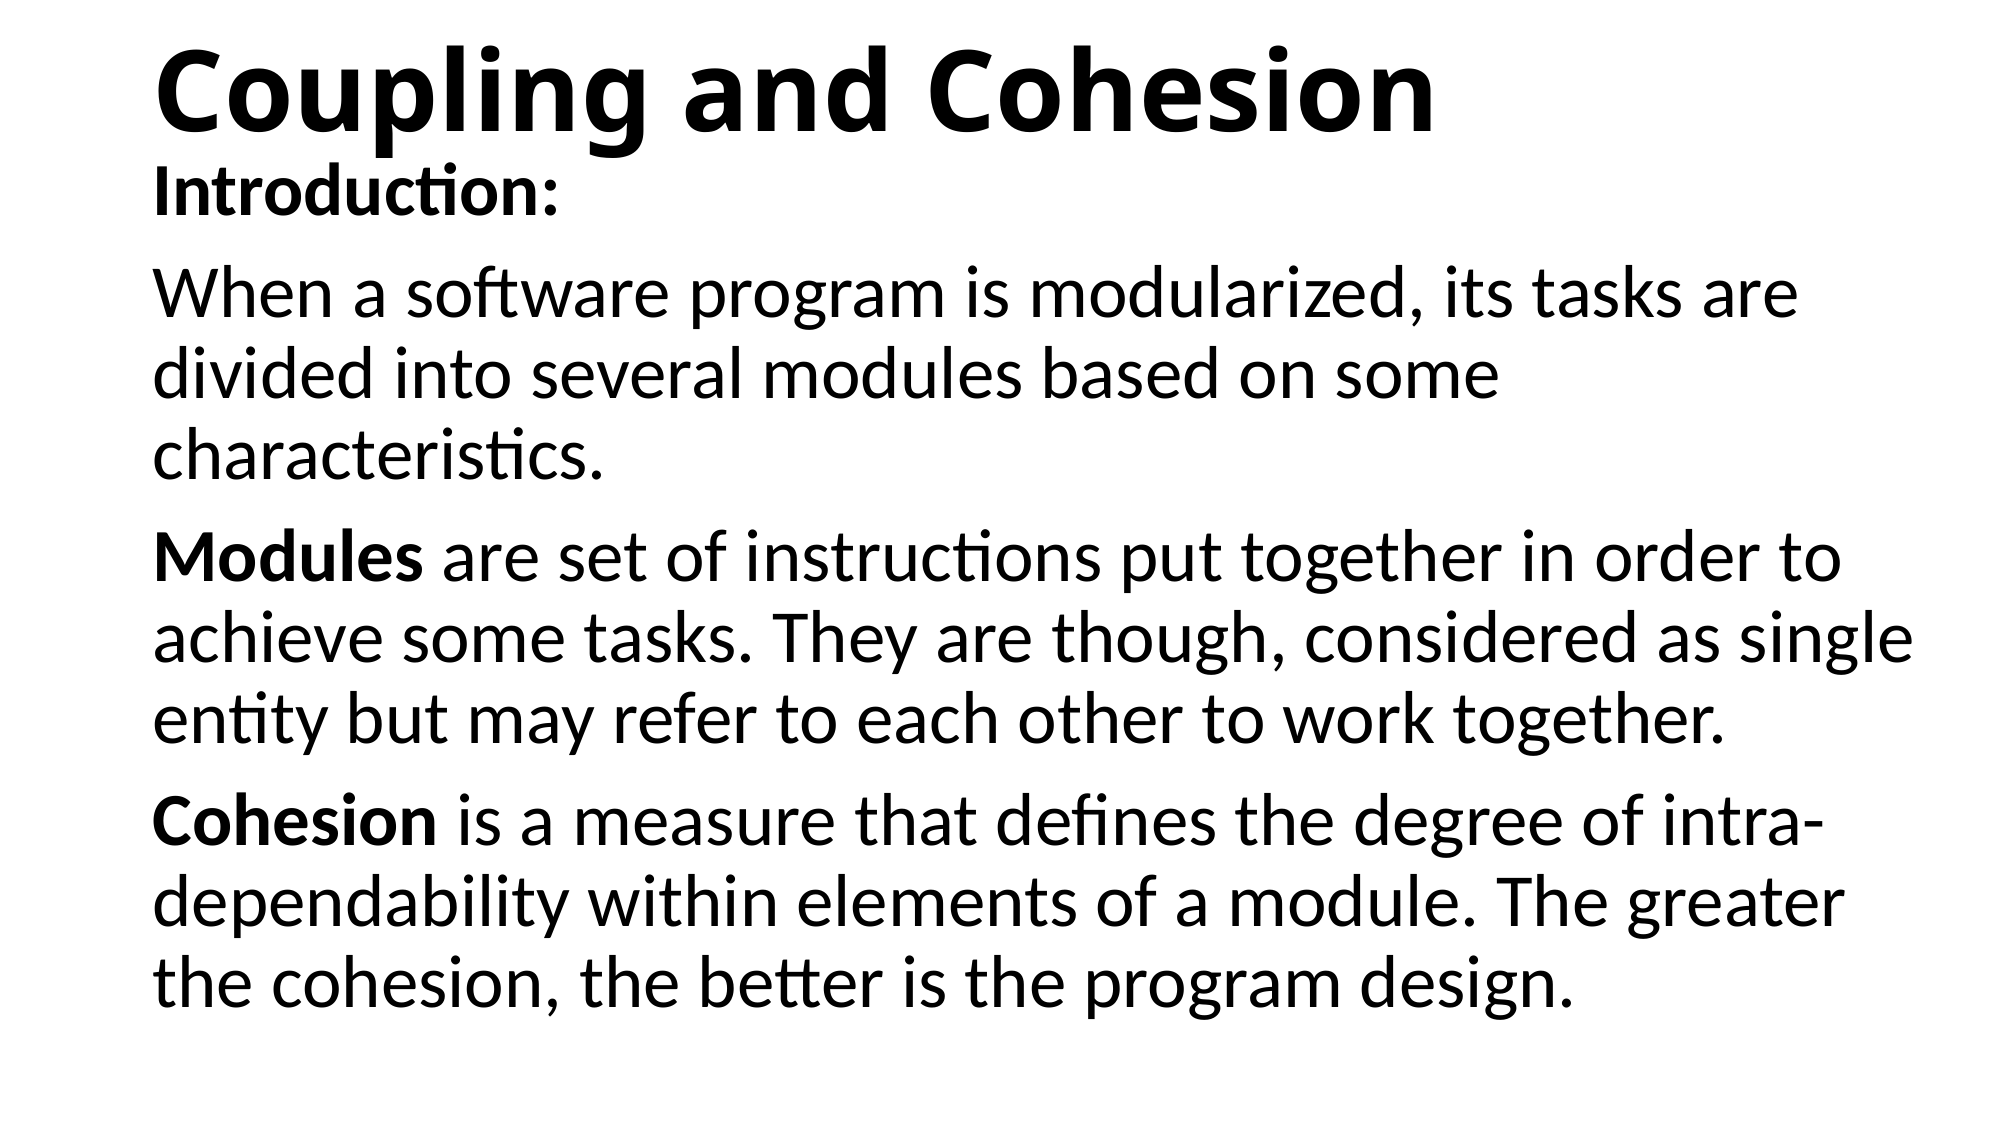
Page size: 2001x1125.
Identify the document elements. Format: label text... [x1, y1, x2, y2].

list Introduction: When a software program is modularized, its tasks are divided into several modules based on some characteristics. Modules are set of instructions put together in order to achieve some tasks. They are though, considered as single entity but may refer to each other to work together. Cohesion is a measure that defines the degree of intra-dependability within elements of a module. The greater the cohesion, the better is the program design. [137, 143, 1961, 1068]
title Coupling and Cohesion [137, 59, 1863, 143]
